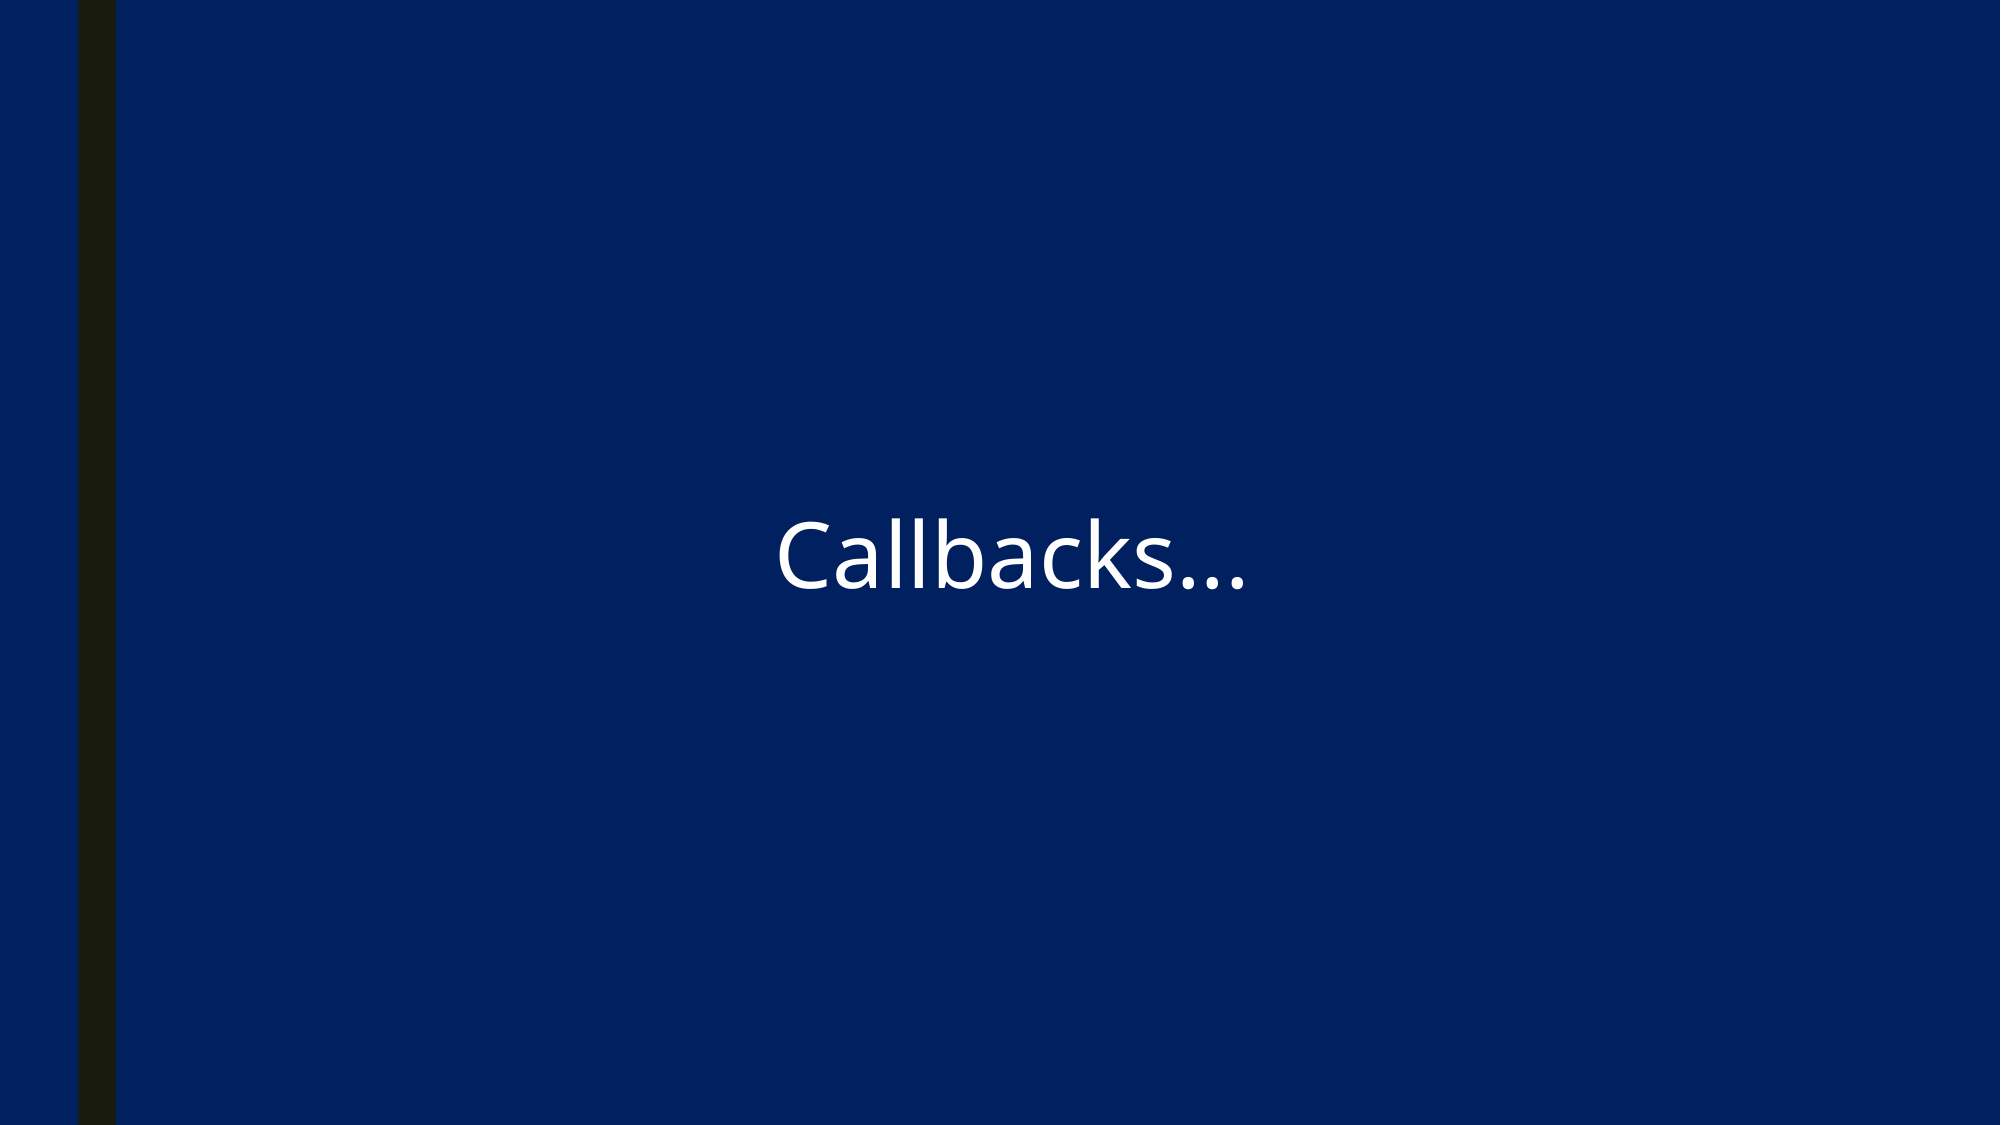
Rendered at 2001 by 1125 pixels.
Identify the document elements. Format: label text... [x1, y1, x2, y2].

title Callbacks... [225, 112, 1800, 1006]
